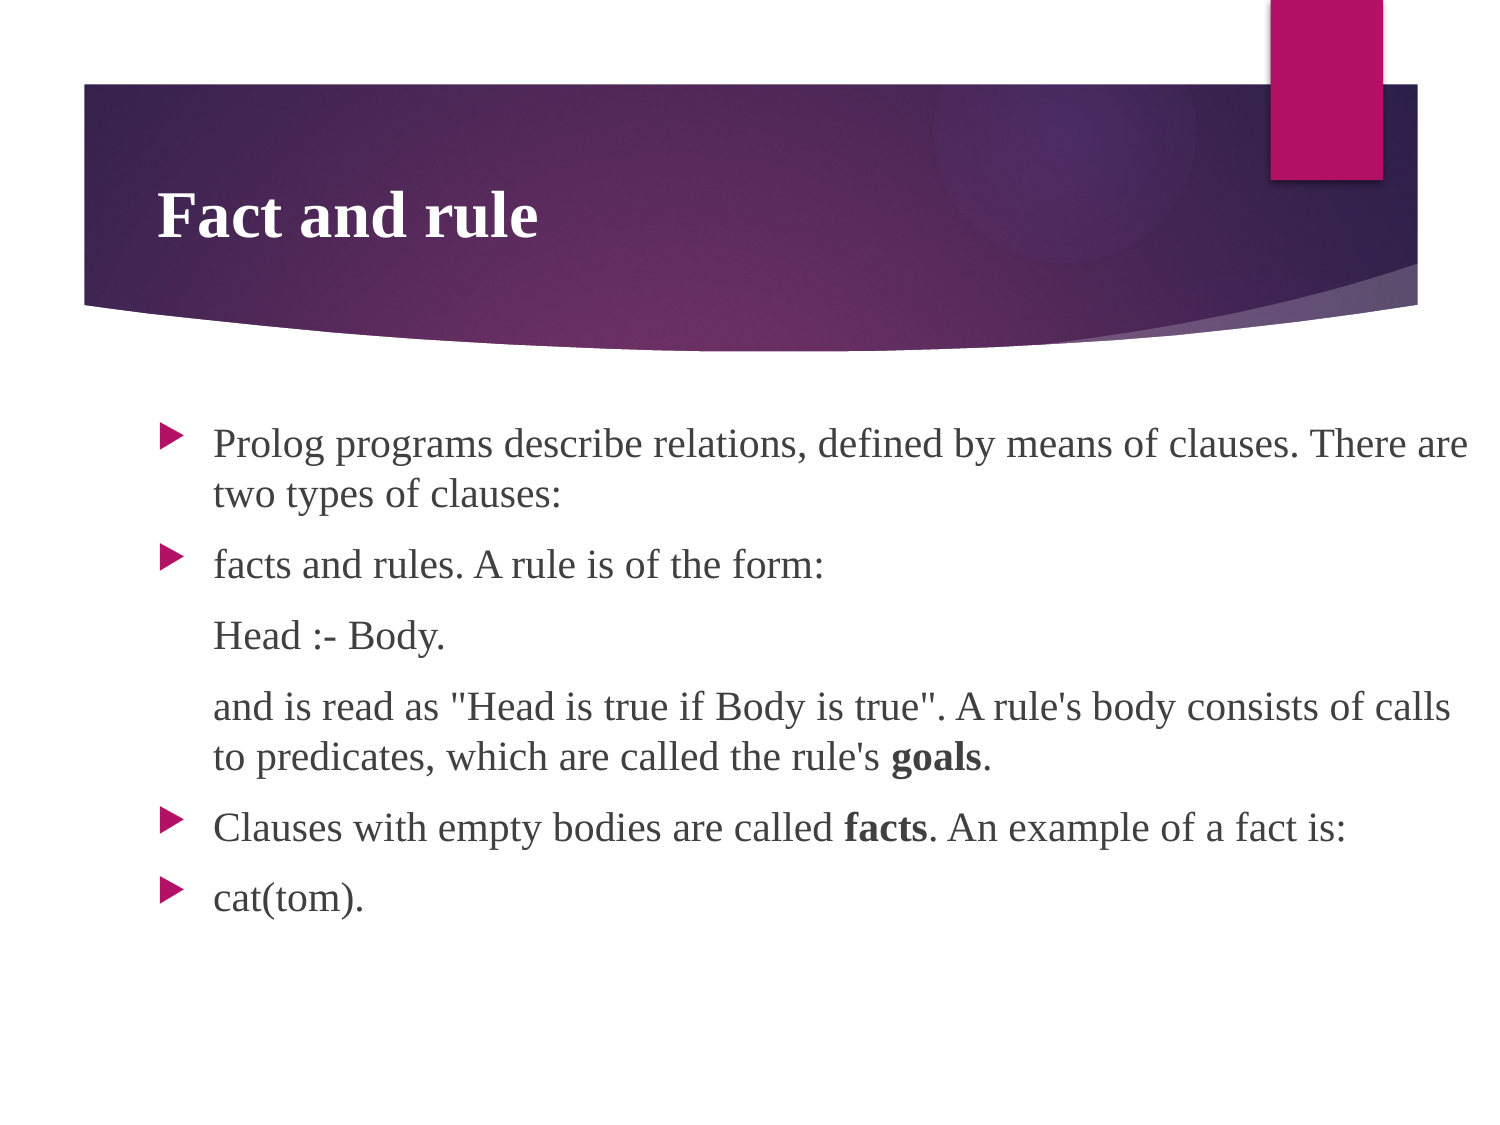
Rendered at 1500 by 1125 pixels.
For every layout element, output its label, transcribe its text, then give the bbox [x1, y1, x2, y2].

title Fact and rule [142, 152, 1183, 269]
list Prolog programs describe relations, defined by means of clauses. There are two types of clauses: facts and rules. A rule is of the form: Head :- Body. and is read as "Head is true if Body is true". A rule's body consists of calls to predicates, which are called the rule's goals. Clauses with empty bodies are called facts. An example of a fact is: cat(tom). [141, 408, 1500, 988]
